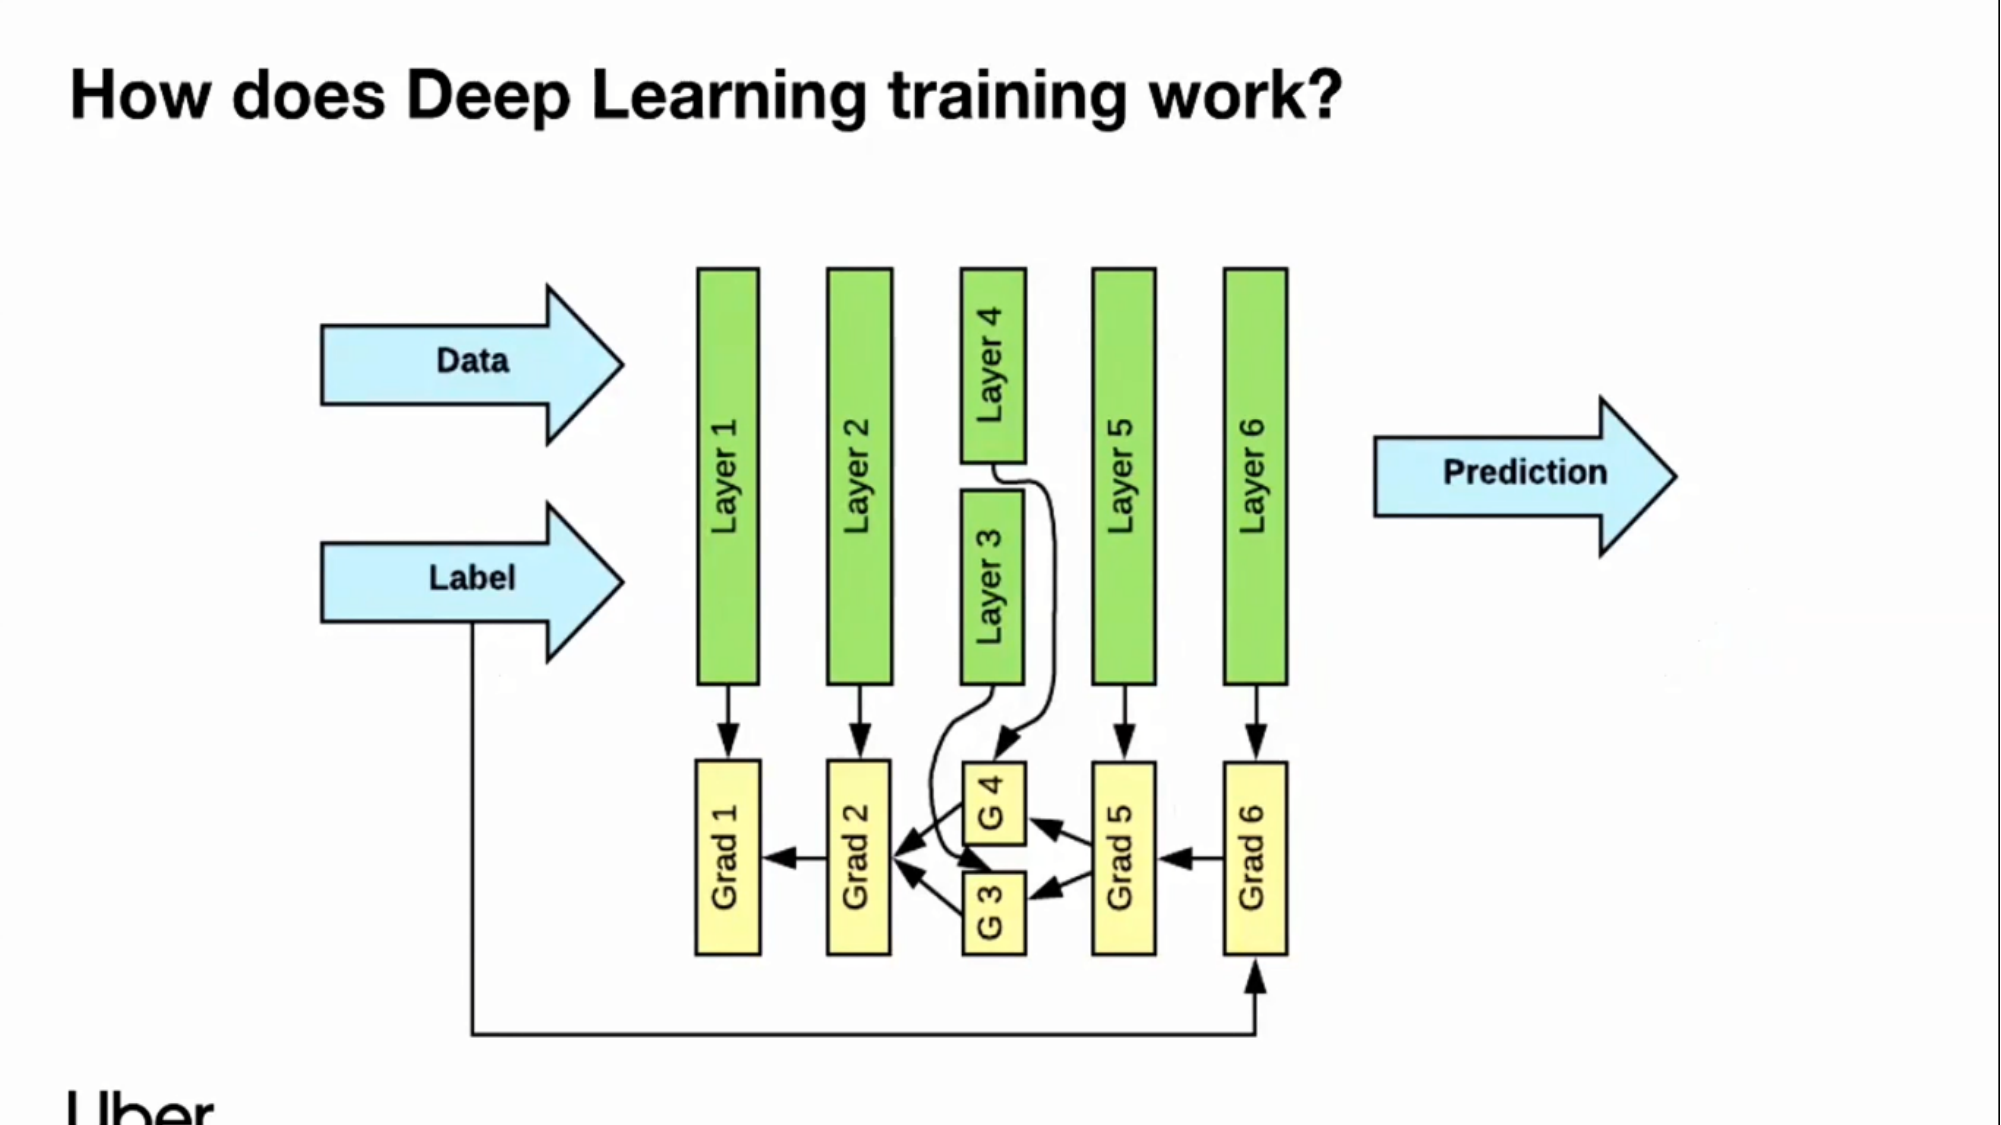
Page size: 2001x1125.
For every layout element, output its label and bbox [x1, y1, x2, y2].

list [0, 0, 2000, 1125]
